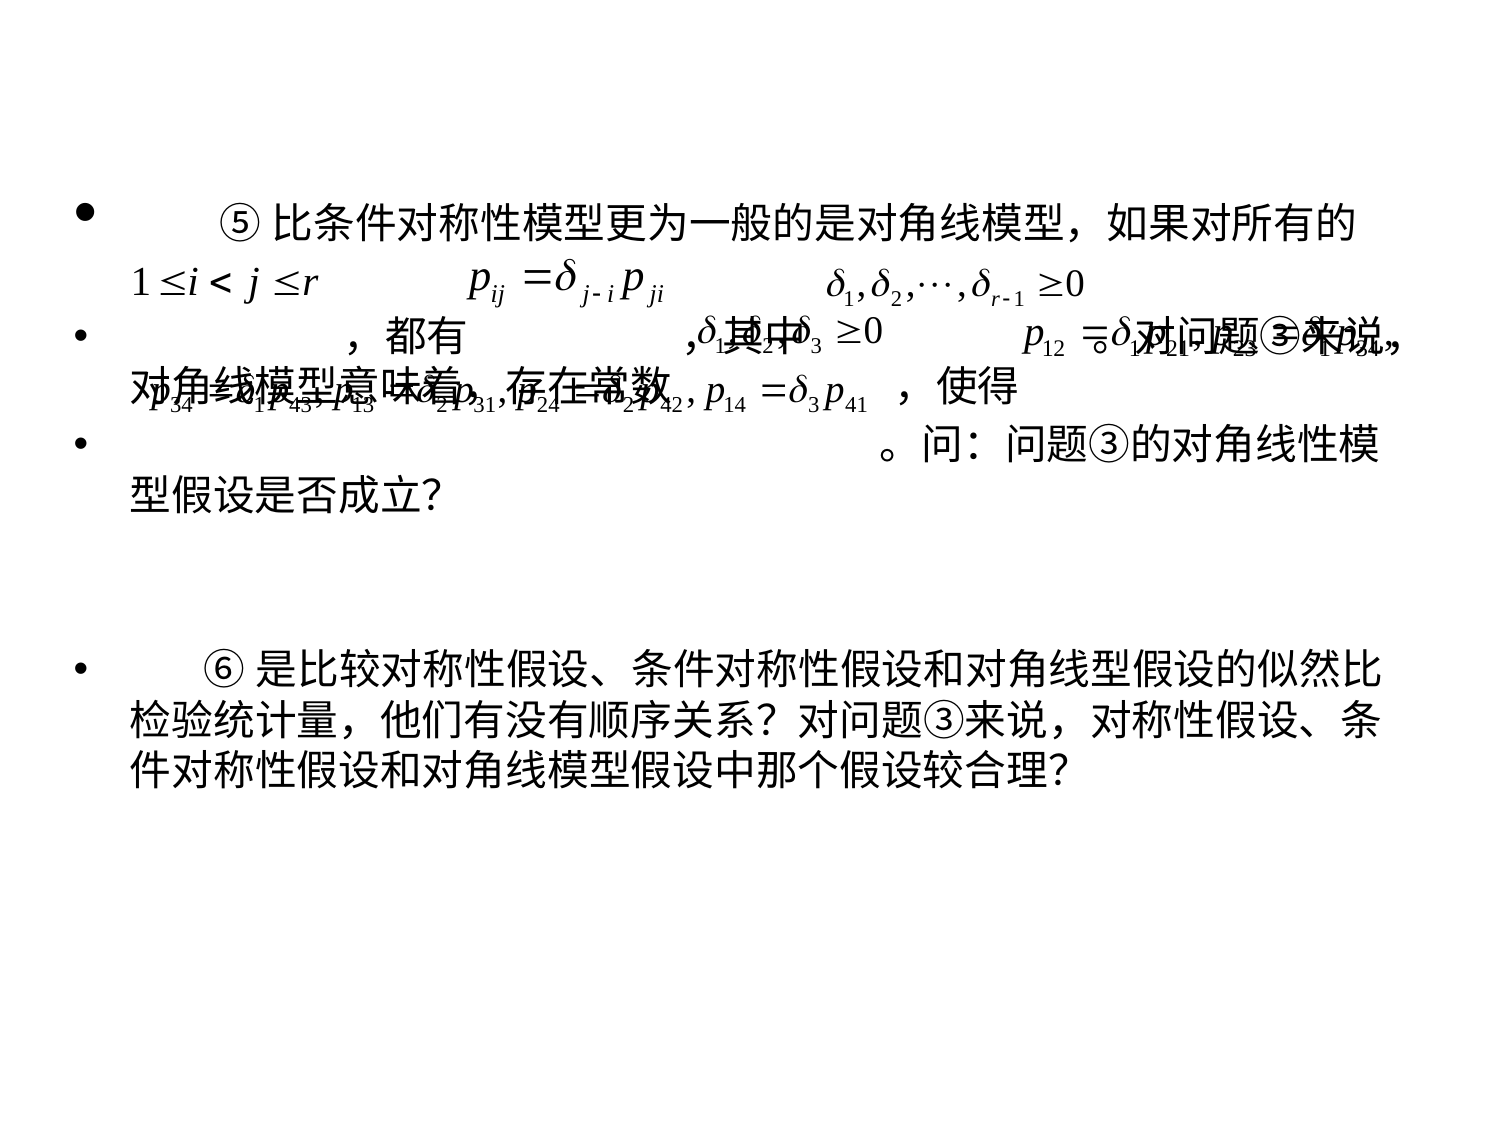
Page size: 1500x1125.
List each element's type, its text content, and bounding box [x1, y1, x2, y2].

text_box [1012, 304, 1402, 367]
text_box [691, 304, 891, 364]
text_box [456, 245, 672, 317]
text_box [140, 362, 874, 423]
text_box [820, 257, 1091, 317]
list ⑤比条件对称性模型更为一般的是对角线模型，如果对所有的 ，都有 ，其中 。对问题③来说，对角线模型意味着，存在常数 ，使得 。问：问题③的对角线性模型假设是否成立？ ⑥是比较对称性假设、条件对称性假设和对角线型假设的似然比检验统计量，他们有没有顺序关系？对问题③来说，对称性假设、条件对称性假设和对角线模型假设中那个假设较合理？ [58, 164, 1421, 930]
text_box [128, 257, 329, 313]
